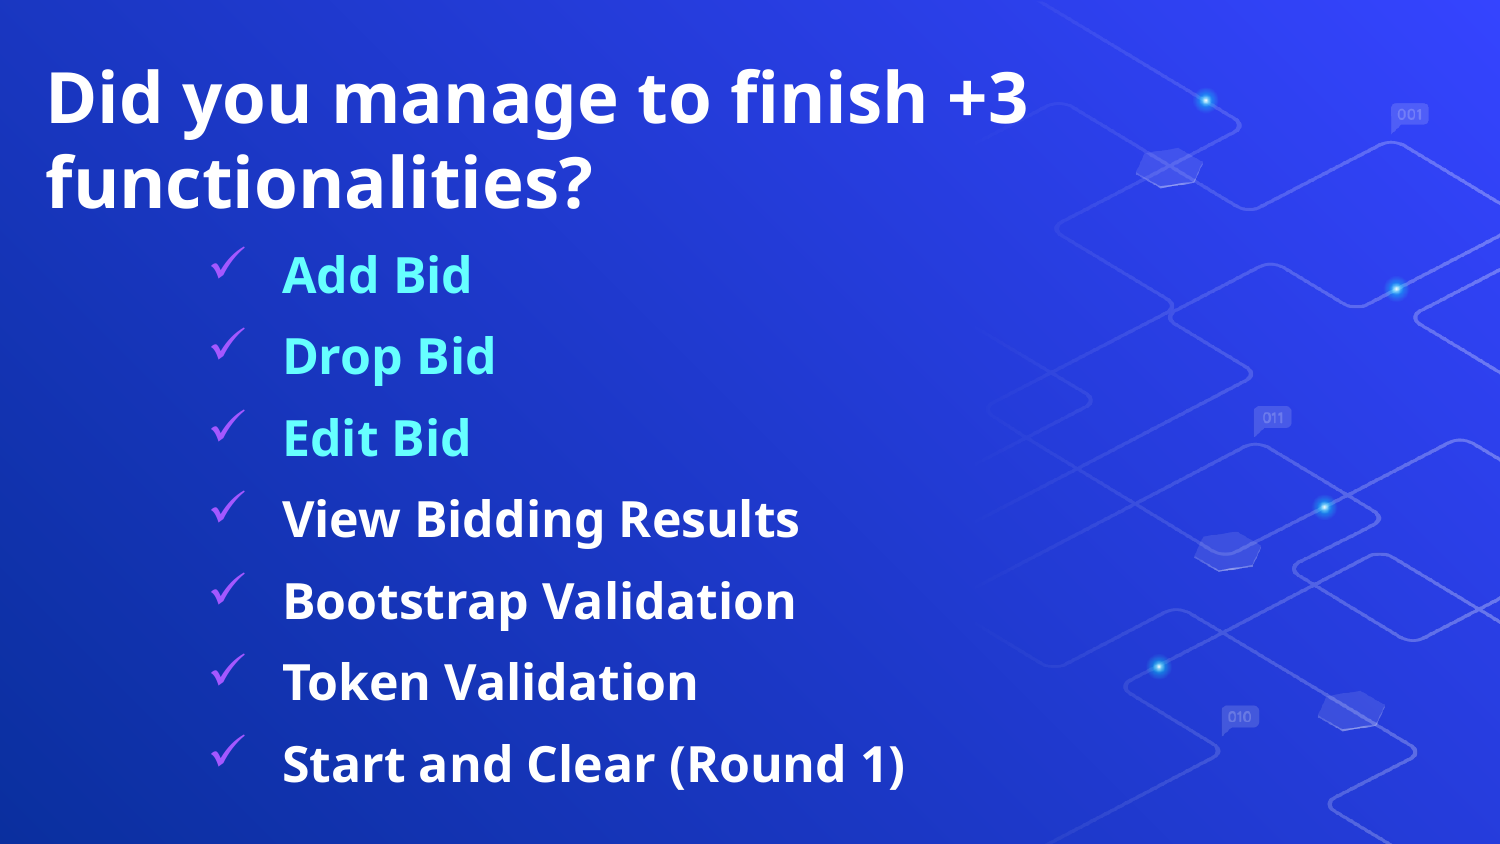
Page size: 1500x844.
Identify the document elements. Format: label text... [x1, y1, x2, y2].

list Add Bid Drop Bid Edit Bid View Bidding Results Bootstrap Validation Token Validation Start and Clear (Round 1) [207, 234, 1213, 381]
title Did you manage to finish +3 functionalities? [45, 126, 1500, 223]
picture [0, 0, 1500, 844]
